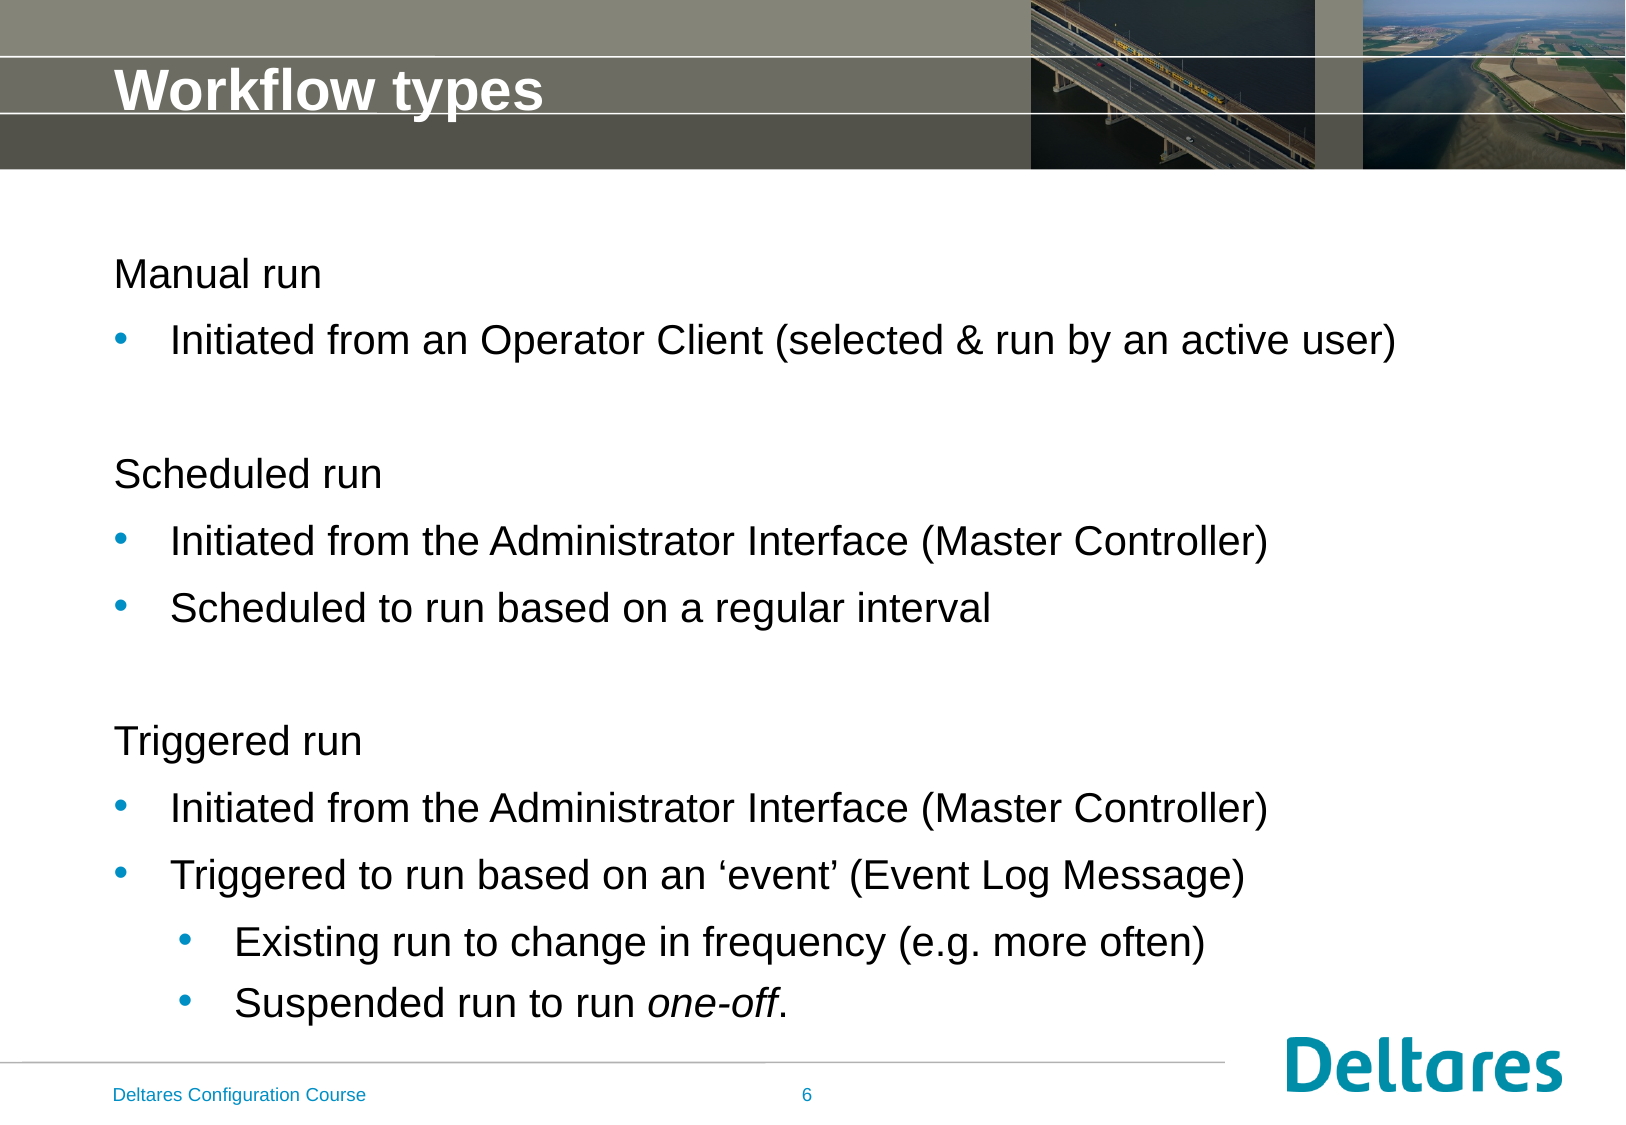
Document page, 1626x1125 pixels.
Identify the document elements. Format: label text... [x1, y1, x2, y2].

picture [1287, 1037, 1562, 1092]
list Manual run Initiated from an Operator Client (selected & run by an active user) Scheduled run Initiated from the Administrator Interface (Master Controller) Scheduled to run based on a regular interval Triggered run Initiated from the Administrator Interface (Master Controller) Triggered to run based on an ‘event’ (Event Log Message) Existing run to change in frequency (e.g. more often) Suspended run to run one-off. [97, 256, 1529, 962]
slide_number 6 [735, 1085, 813, 1125]
title Workflow types [99, 58, 1475, 186]
picture [1363, 0, 1626, 171]
footer Deltares Configuration Course [112, 1085, 513, 1125]
picture [1031, 0, 1315, 56]
